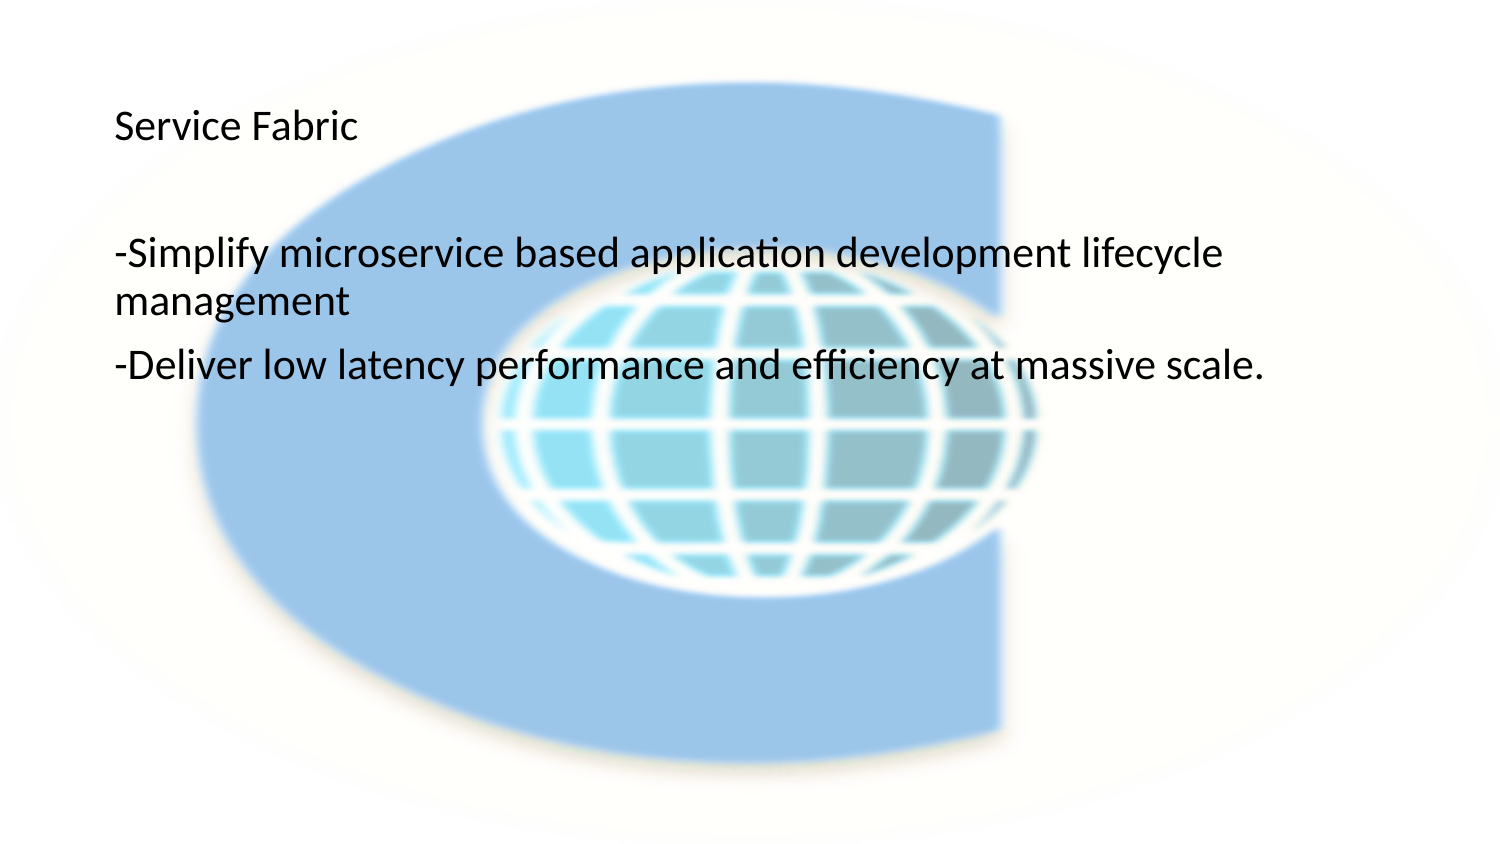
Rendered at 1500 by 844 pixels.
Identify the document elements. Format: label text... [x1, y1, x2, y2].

list -Simplify microservice based application development lifecycle management -Deliver low latency performance and efficiency at massive scale. [103, 224, 1397, 760]
title Service Fabric [103, 44, 1397, 208]
